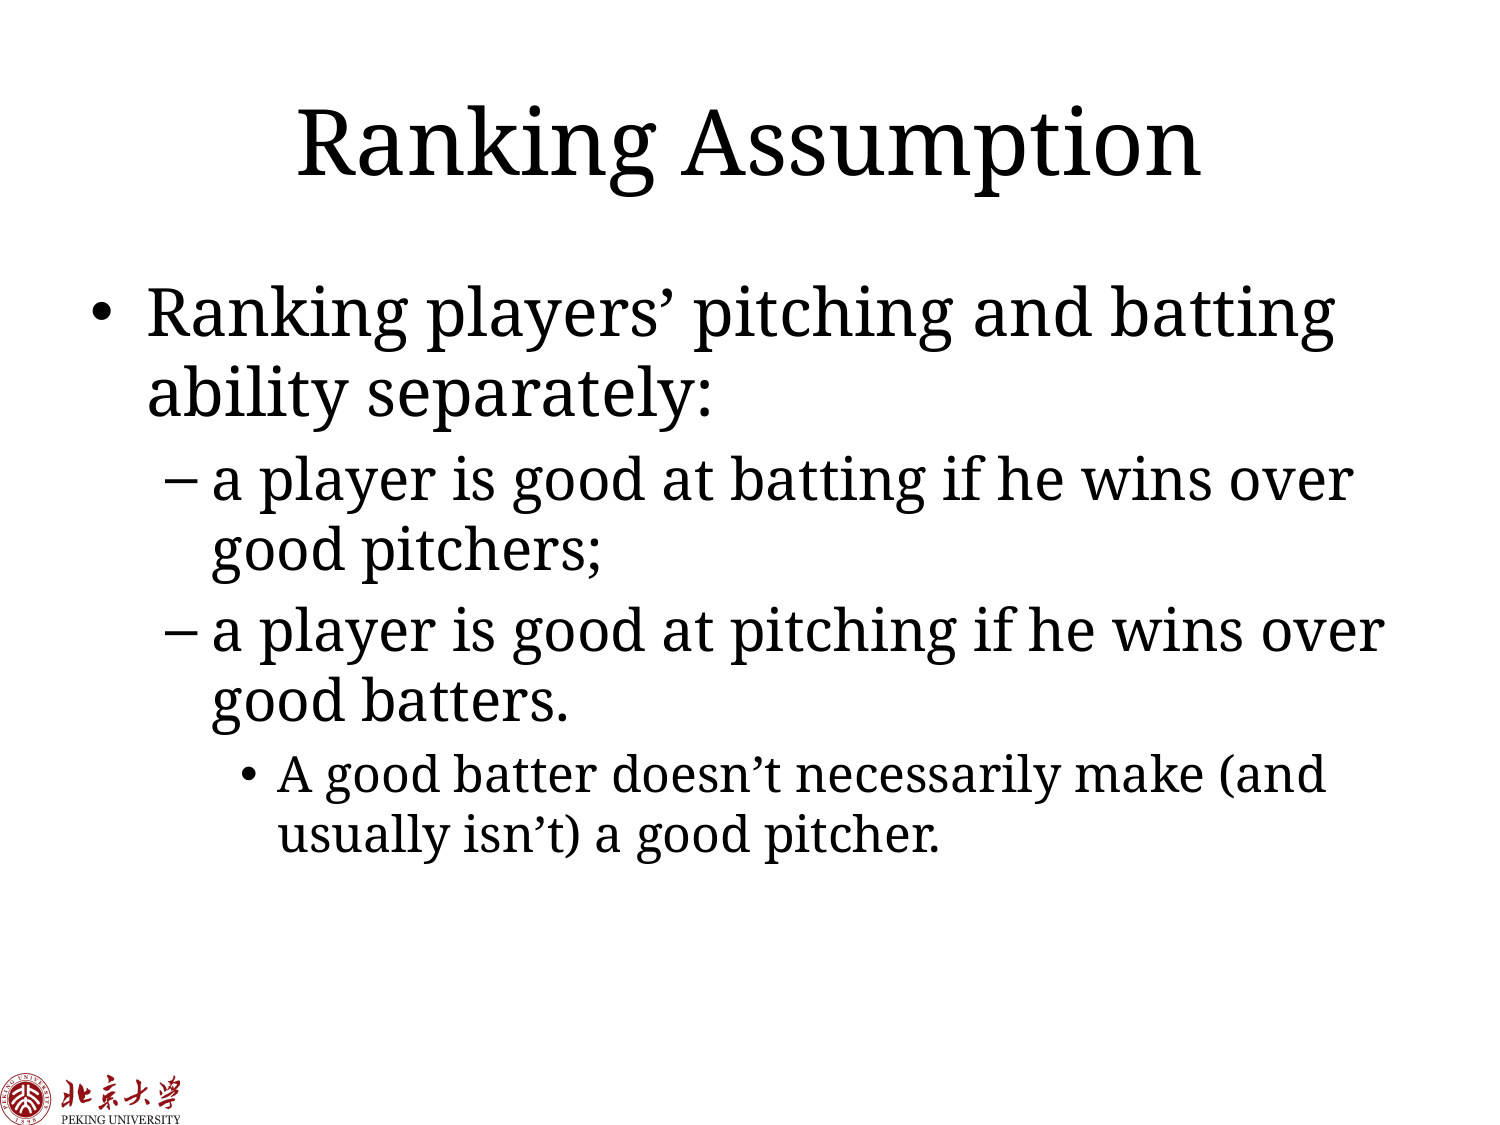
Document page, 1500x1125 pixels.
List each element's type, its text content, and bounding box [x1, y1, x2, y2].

title Ranking Assumption [75, 45, 1425, 233]
list Ranking players’ pitching and batting ability separately: a player is good at batting if he wins over good pitchers; a player is good at pitching if he wins over good batters. A good batter doesn’t necessarily make (and usually isn’t) a good pitcher. [75, 262, 1425, 1005]
